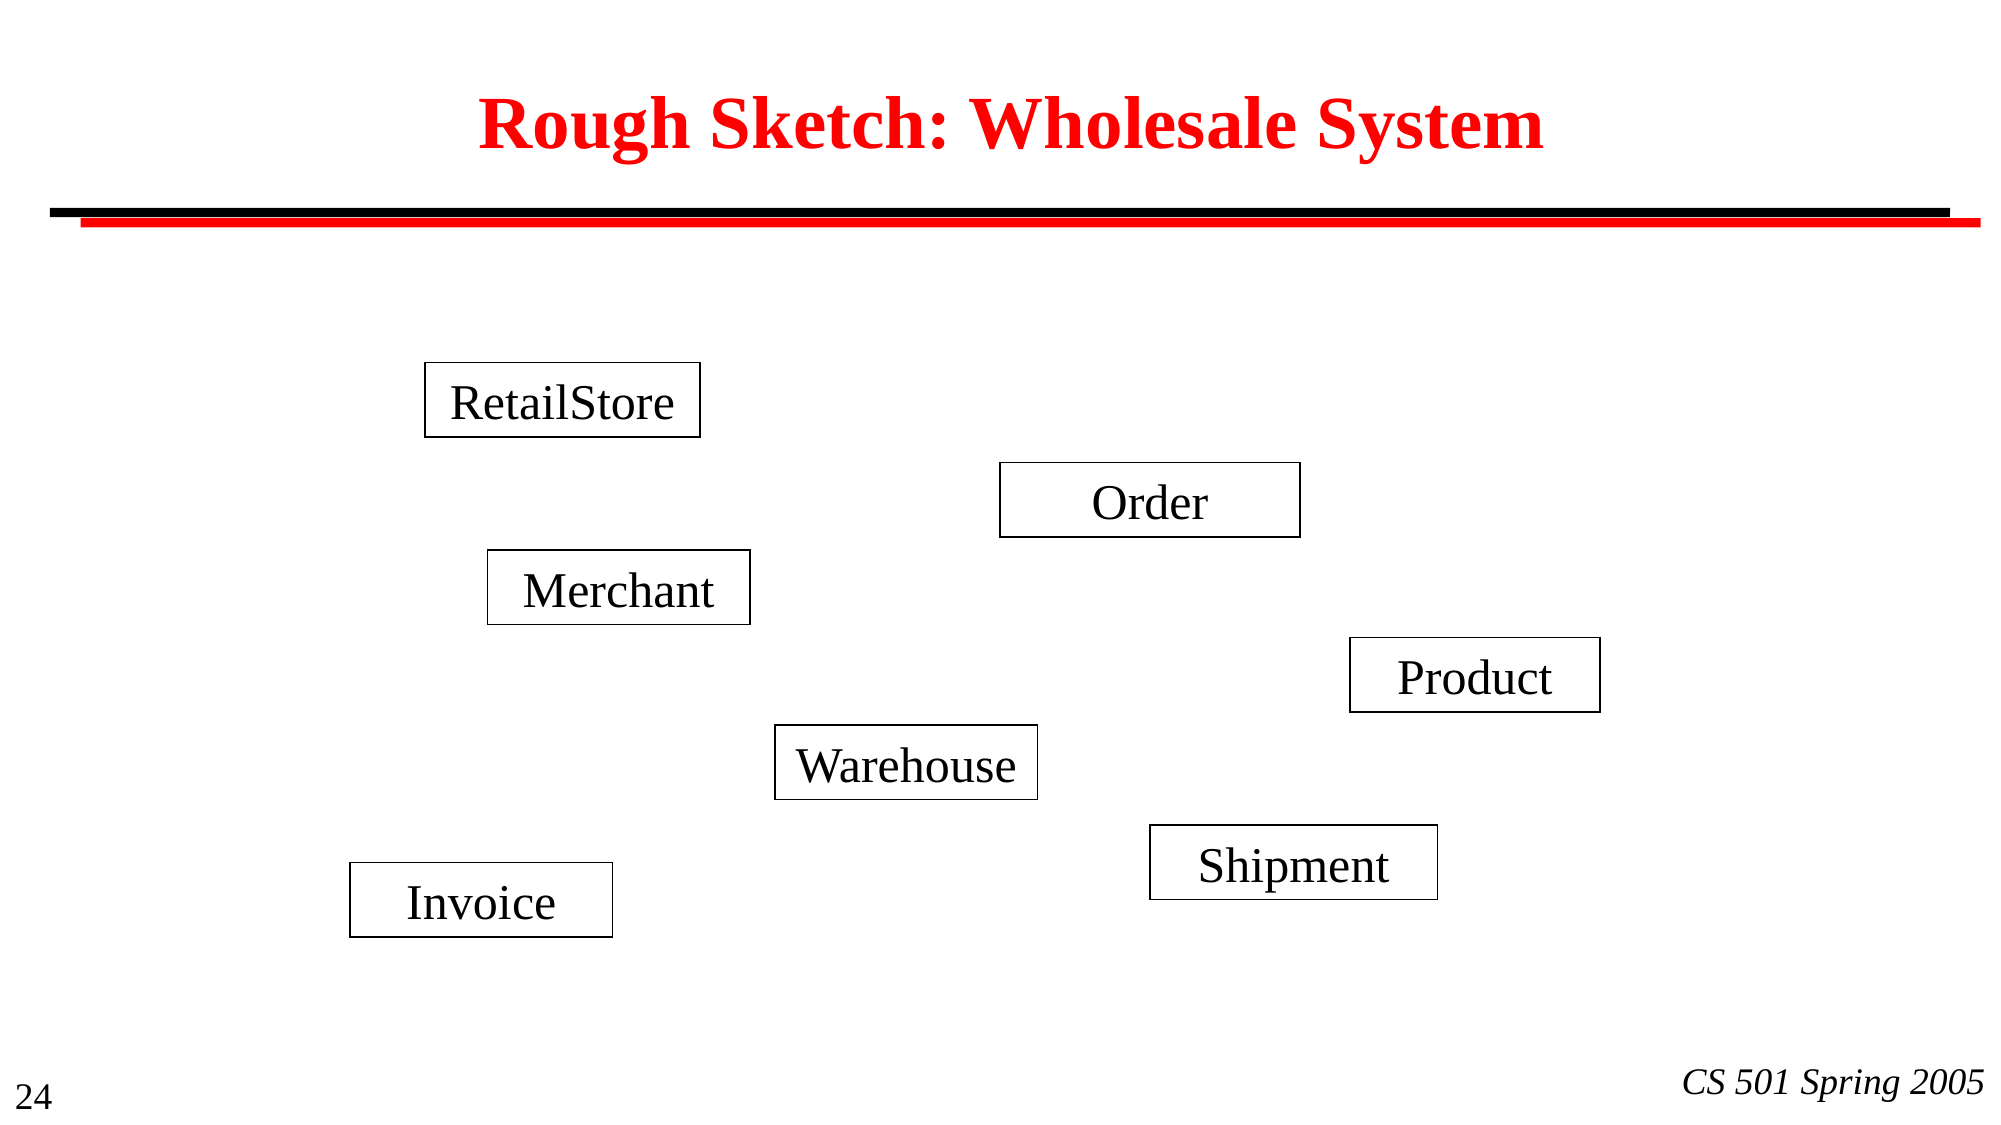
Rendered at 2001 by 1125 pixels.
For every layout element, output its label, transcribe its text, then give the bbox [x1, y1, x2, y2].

text_box Invoice [350, 862, 613, 938]
text_box Product [1350, 637, 1600, 713]
text_box RetailStore [425, 362, 700, 438]
text_box Warehouse [774, 724, 1038, 800]
text_box Shipment [1149, 824, 1438, 900]
text_box Order [999, 462, 1300, 538]
text_box Merchant [487, 549, 750, 625]
title Rough Sketch: Wholesale System [374, 24, 1651, 213]
